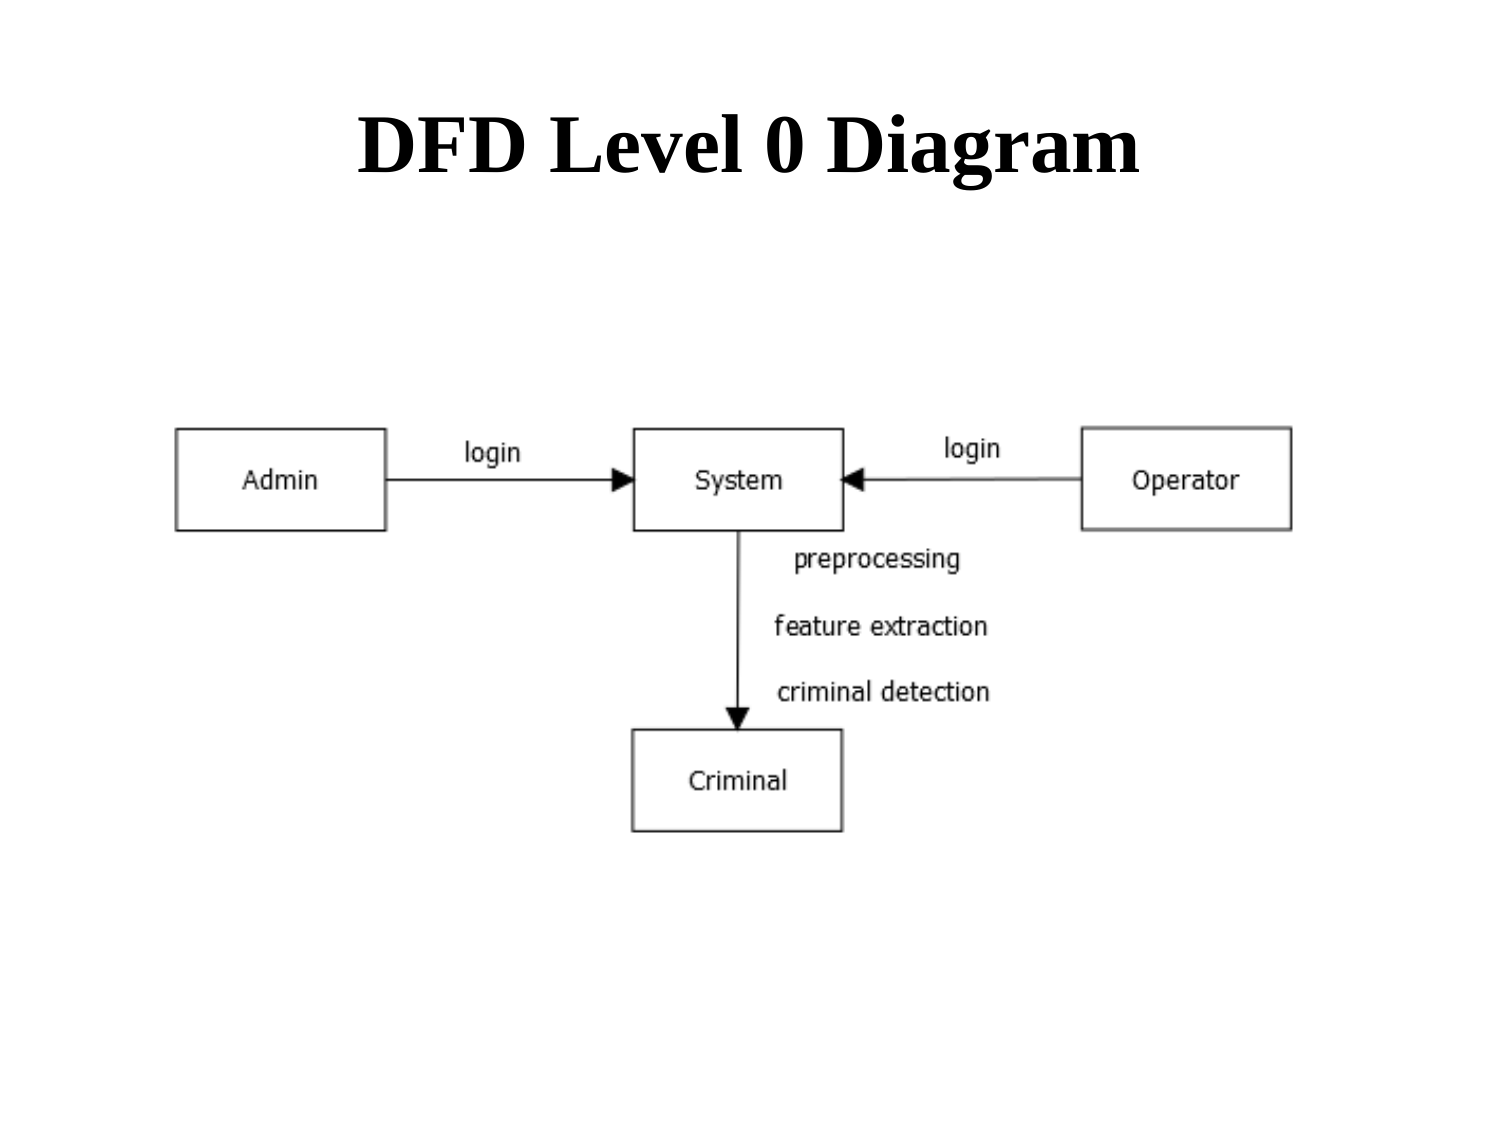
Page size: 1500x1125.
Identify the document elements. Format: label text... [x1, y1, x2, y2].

title DFD Level 0 Diagram [75, 45, 1425, 233]
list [162, 412, 1315, 840]
